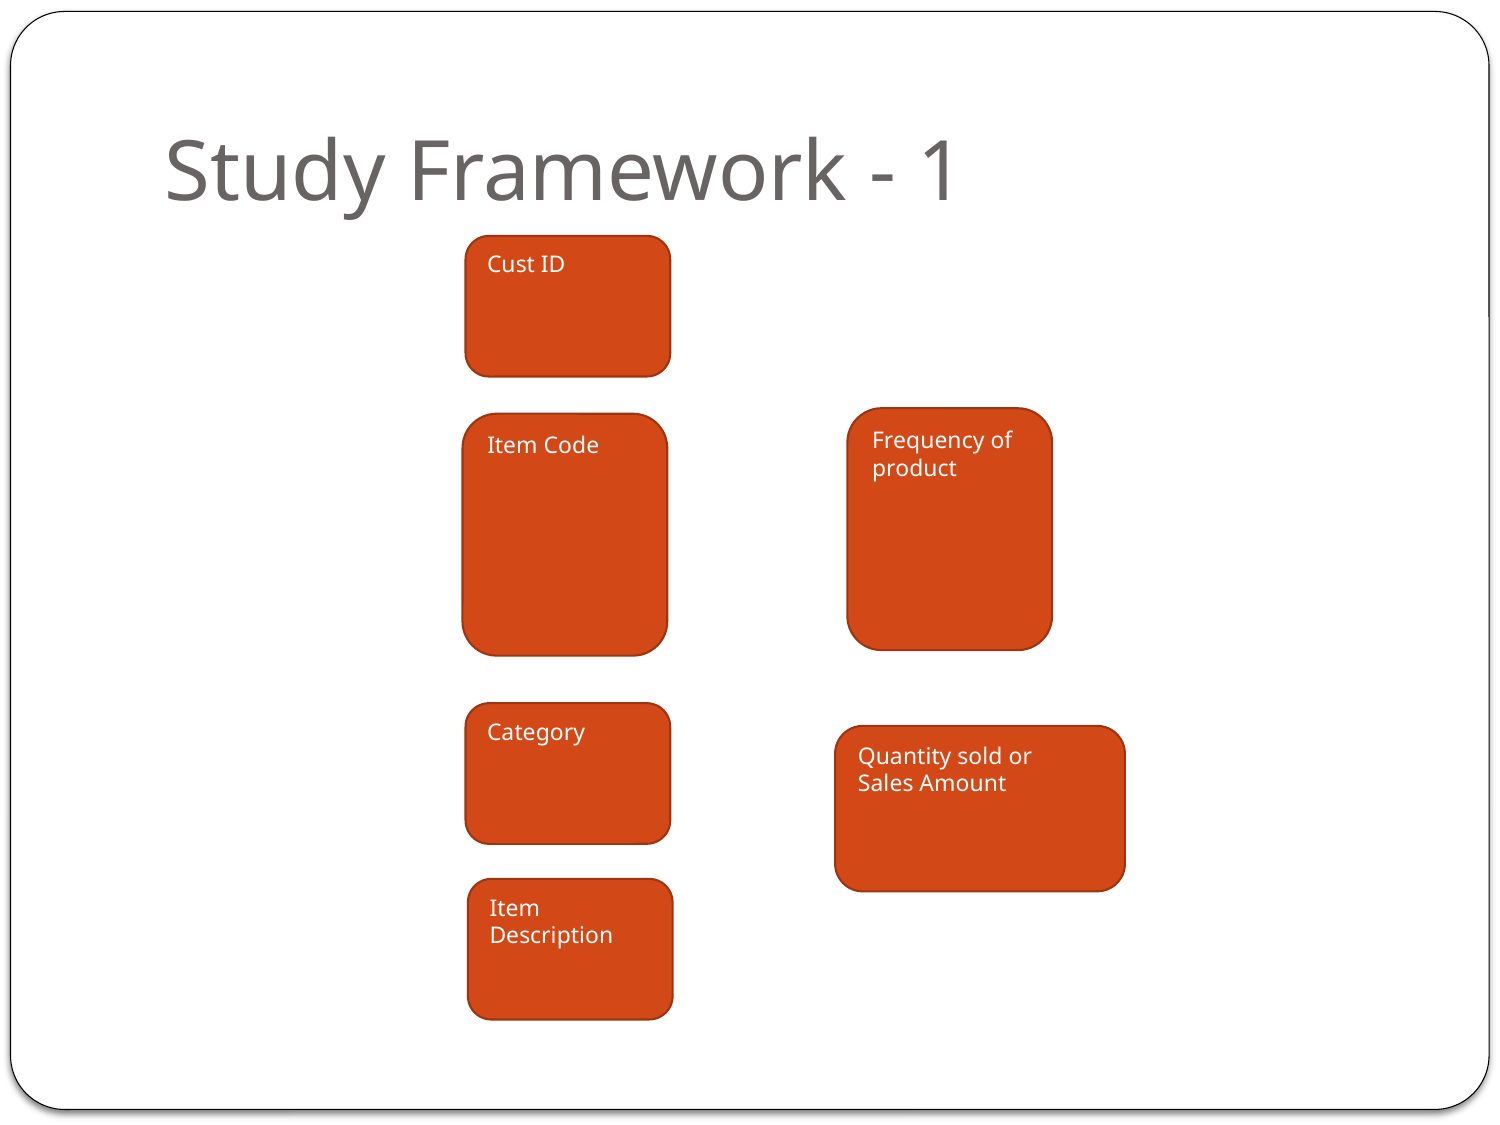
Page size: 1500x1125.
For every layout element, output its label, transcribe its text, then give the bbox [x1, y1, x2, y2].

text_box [462, 235, 1126, 1020]
title Study Framework - 1 [150, 45, 1425, 233]
